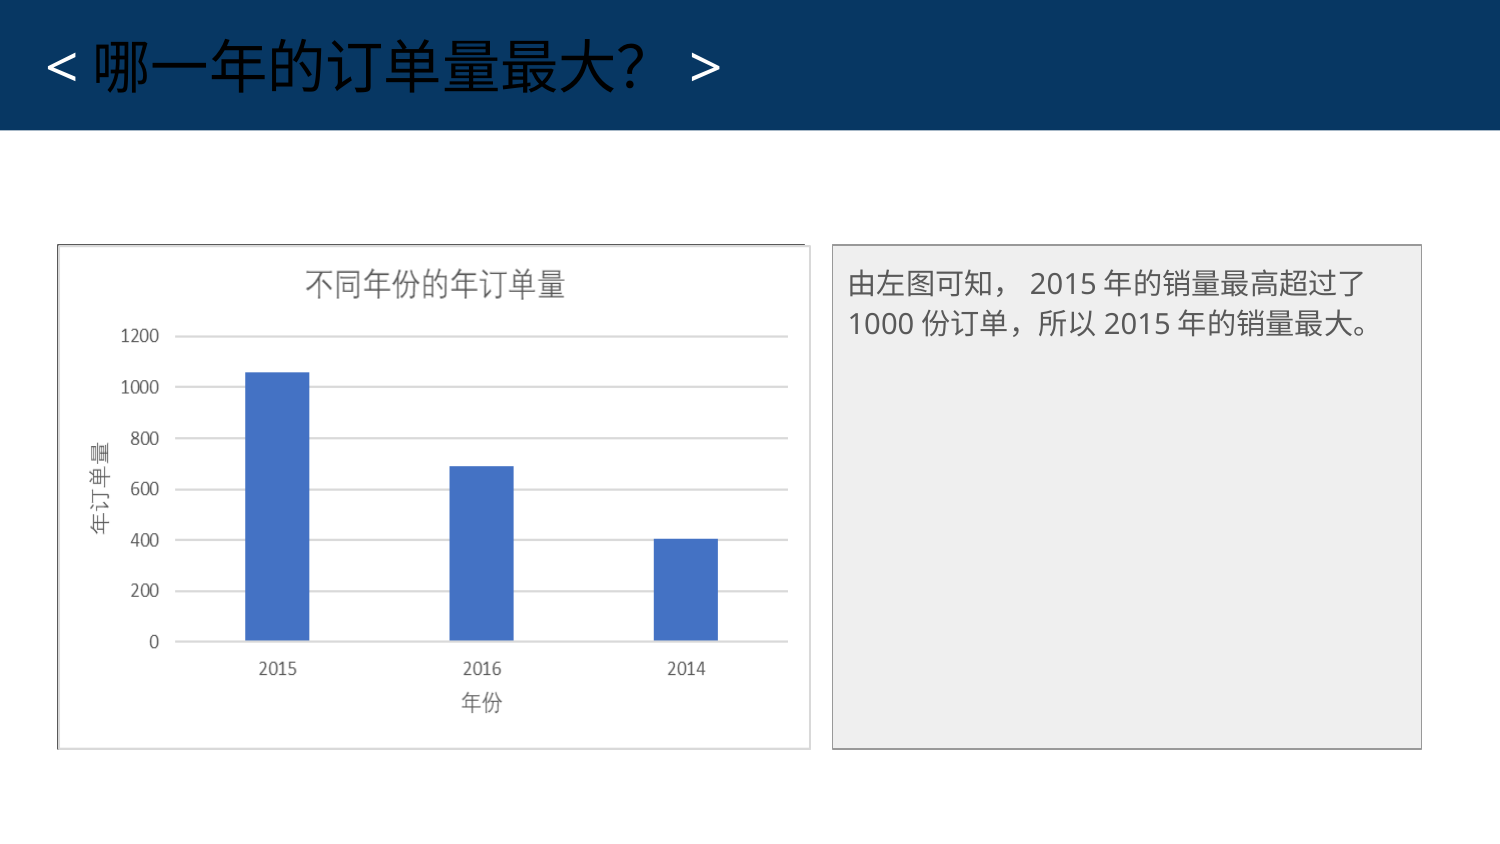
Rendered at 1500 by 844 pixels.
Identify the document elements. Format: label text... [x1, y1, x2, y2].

picture [57, 244, 811, 750]
title <哪一年的订单量最大？> [0, 0, 1500, 131]
list 由左图可知，2015年的销量最高超过了1000份订单，所以2015年的销量最大。 [832, 245, 1422, 750]
